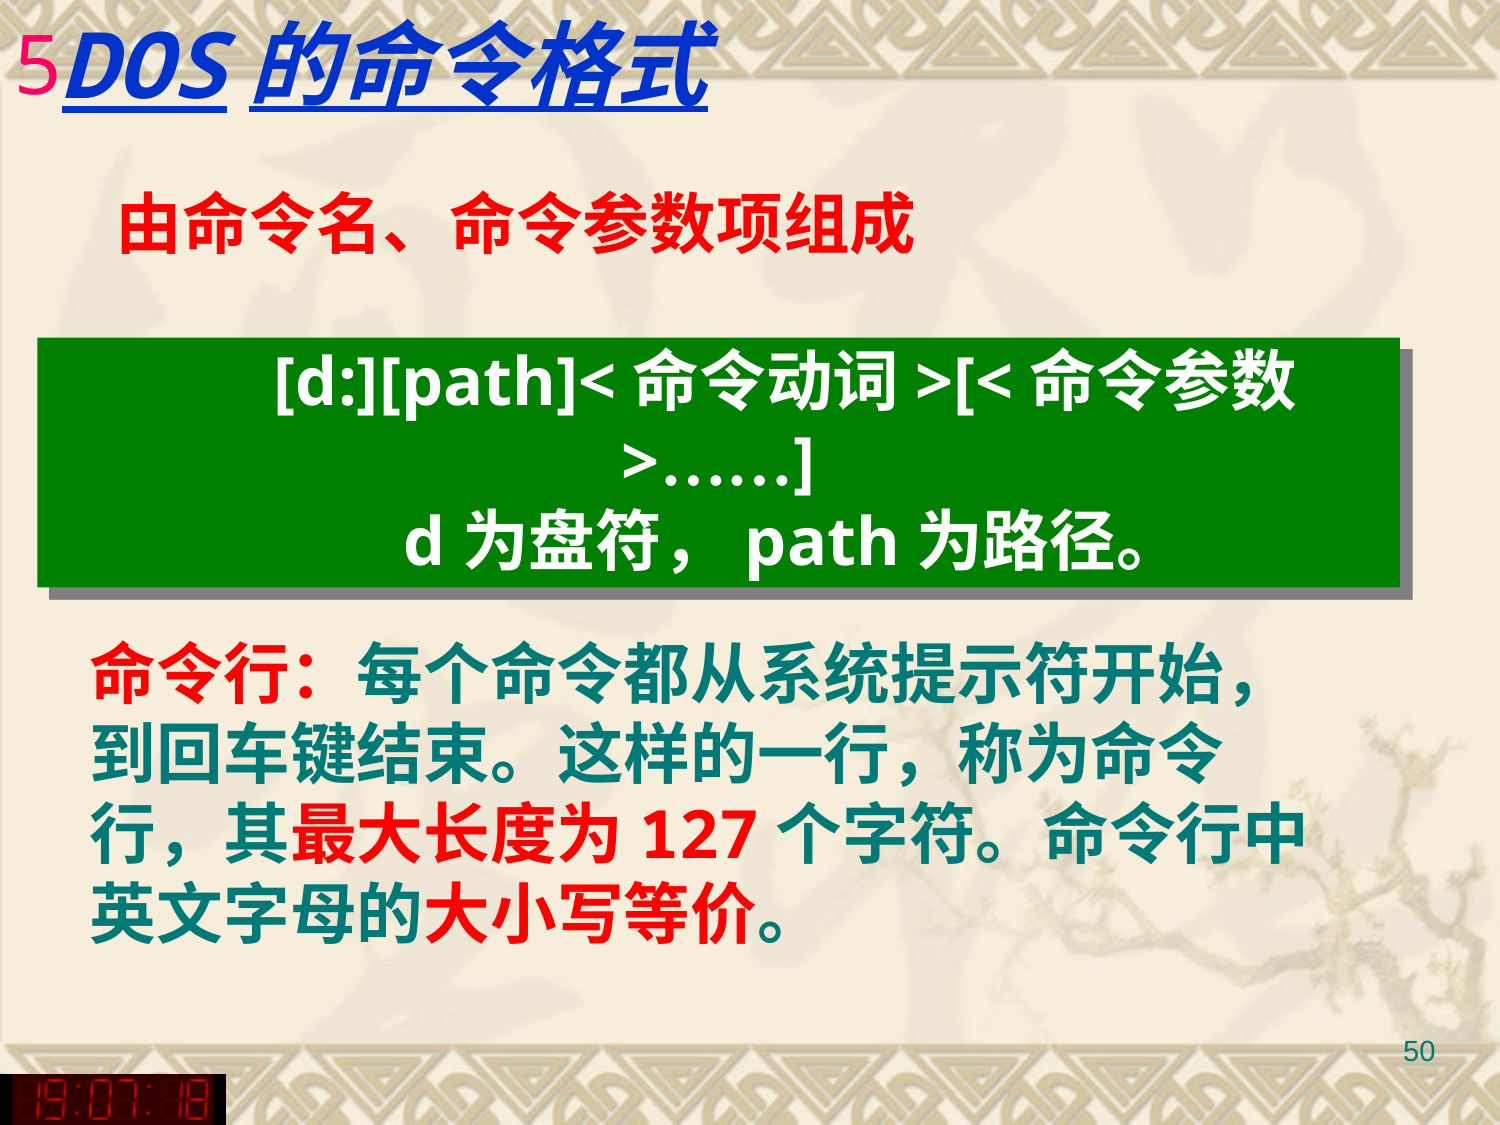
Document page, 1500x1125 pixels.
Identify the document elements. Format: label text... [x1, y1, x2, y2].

text_box 由命令名、命令参数项组成 [101, 174, 932, 270]
slide_number 50 [1074, 1024, 1451, 1103]
picture [0, 0, 1500, 1125]
text_box [d:][path]<命令动词>[<命令参数>……] d为盘符，path为路径。 [37, 337, 1400, 588]
text_box DOS的命令格式 [0, 0, 788, 125]
text_box 命令行：每个命令都从系统提示符开始，到回车键结束。这样的一行，称为命令行，其最大长度为127个字符。命令行中英文字母的大小写等价。 [74, 624, 1363, 960]
